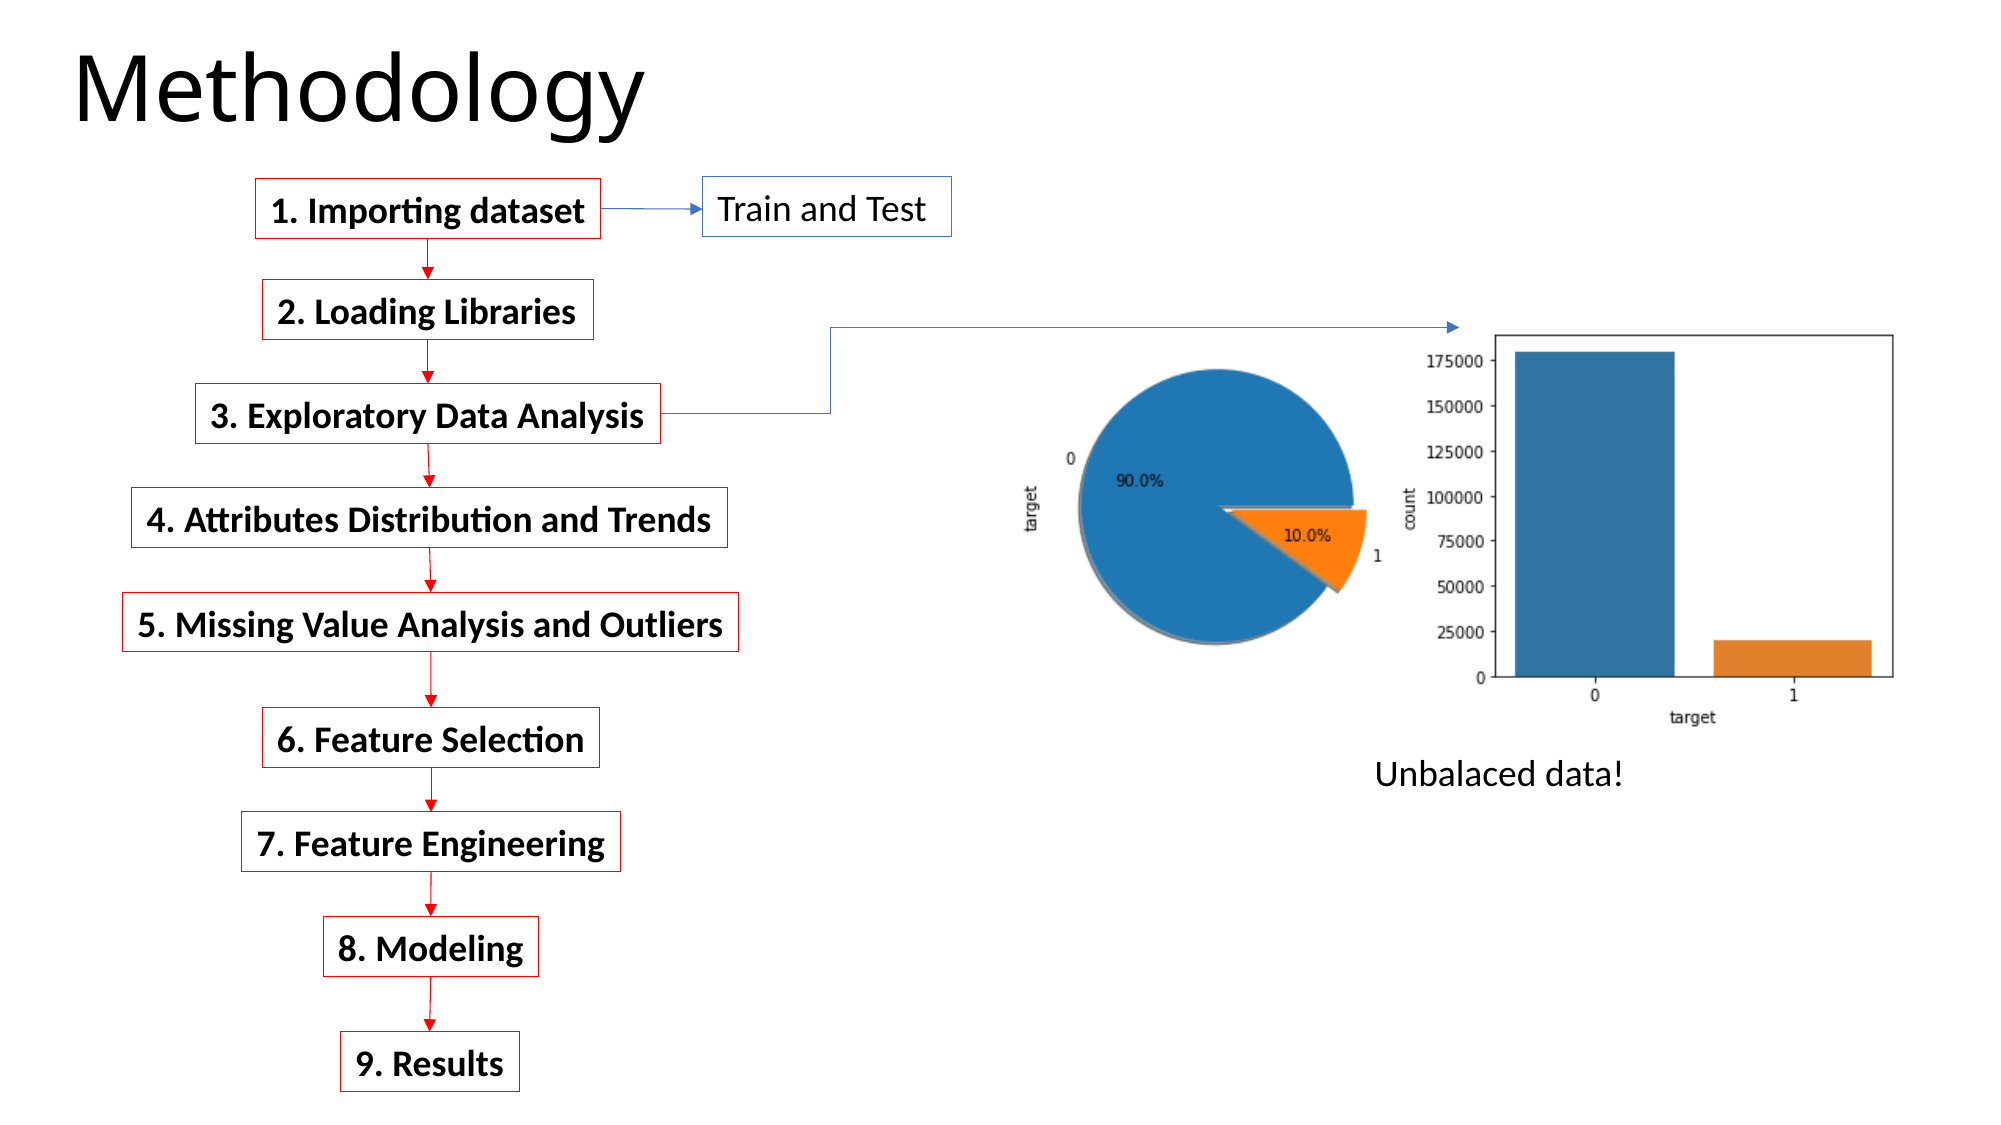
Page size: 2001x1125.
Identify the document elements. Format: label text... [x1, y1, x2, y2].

text_box 3. Exploratory Data Analysis [195, 383, 661, 444]
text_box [660, 327, 1460, 414]
picture [999, 327, 1919, 736]
text_box 4. Attributes Distribution and Trends [131, 487, 728, 548]
title Methodology [56, 0, 1781, 201]
text_box 6. Feature Selection [262, 707, 600, 768]
text_box 9. Results [340, 1031, 520, 1092]
text_box Unbalaced data! [1359, 741, 1640, 802]
text_box 7. Feature Engineering [241, 811, 621, 872]
text_box 5. Missing Value Analysis and Outliers [122, 592, 739, 652]
text_box 2. Loading Libraries [262, 279, 594, 340]
text_box 8. Modeling [323, 916, 539, 977]
text_box Train and Test [702, 176, 952, 237]
text_box 1. Importing dataset [255, 178, 601, 239]
